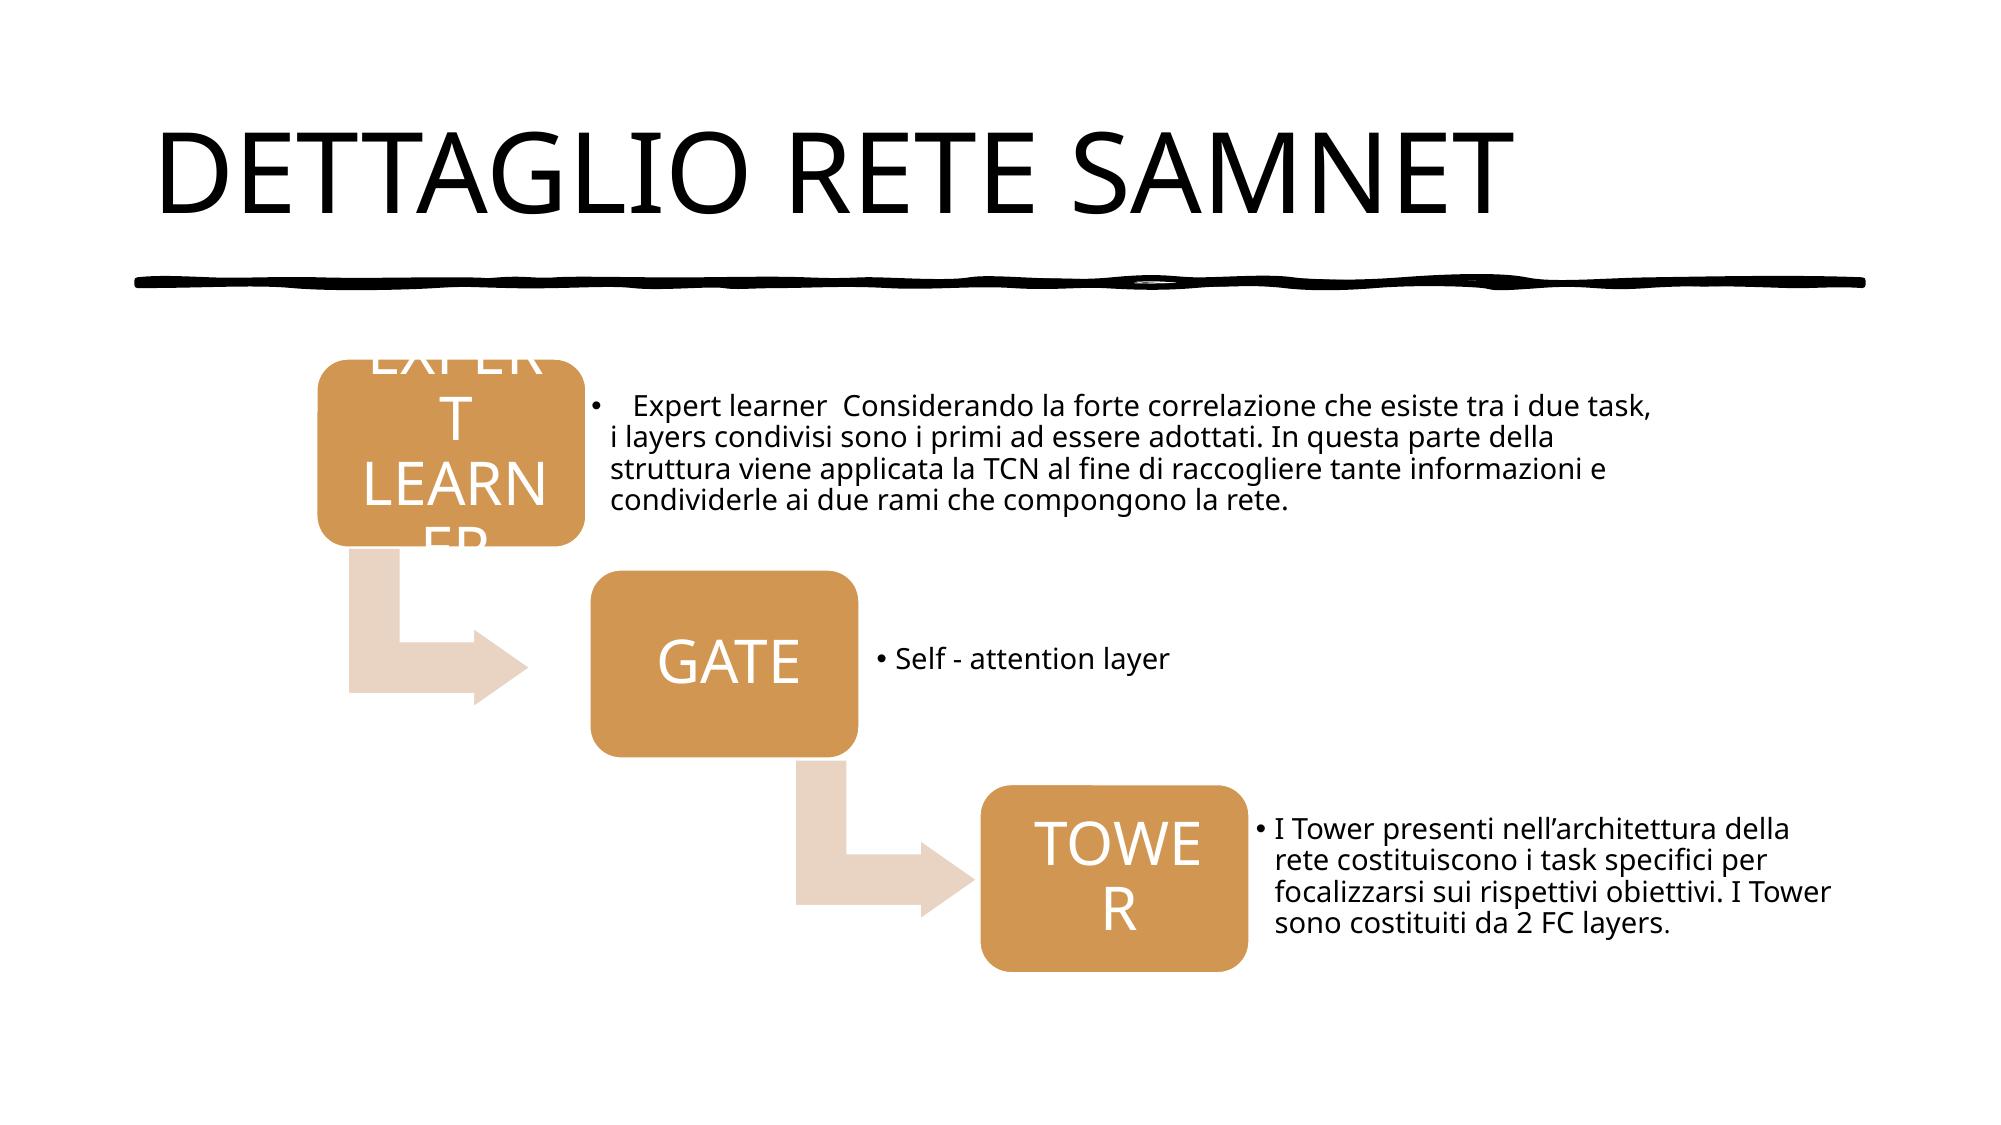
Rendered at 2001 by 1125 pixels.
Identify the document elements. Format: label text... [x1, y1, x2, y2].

title DETTAGLIO RETE SAMNET [137, 59, 1863, 278]
